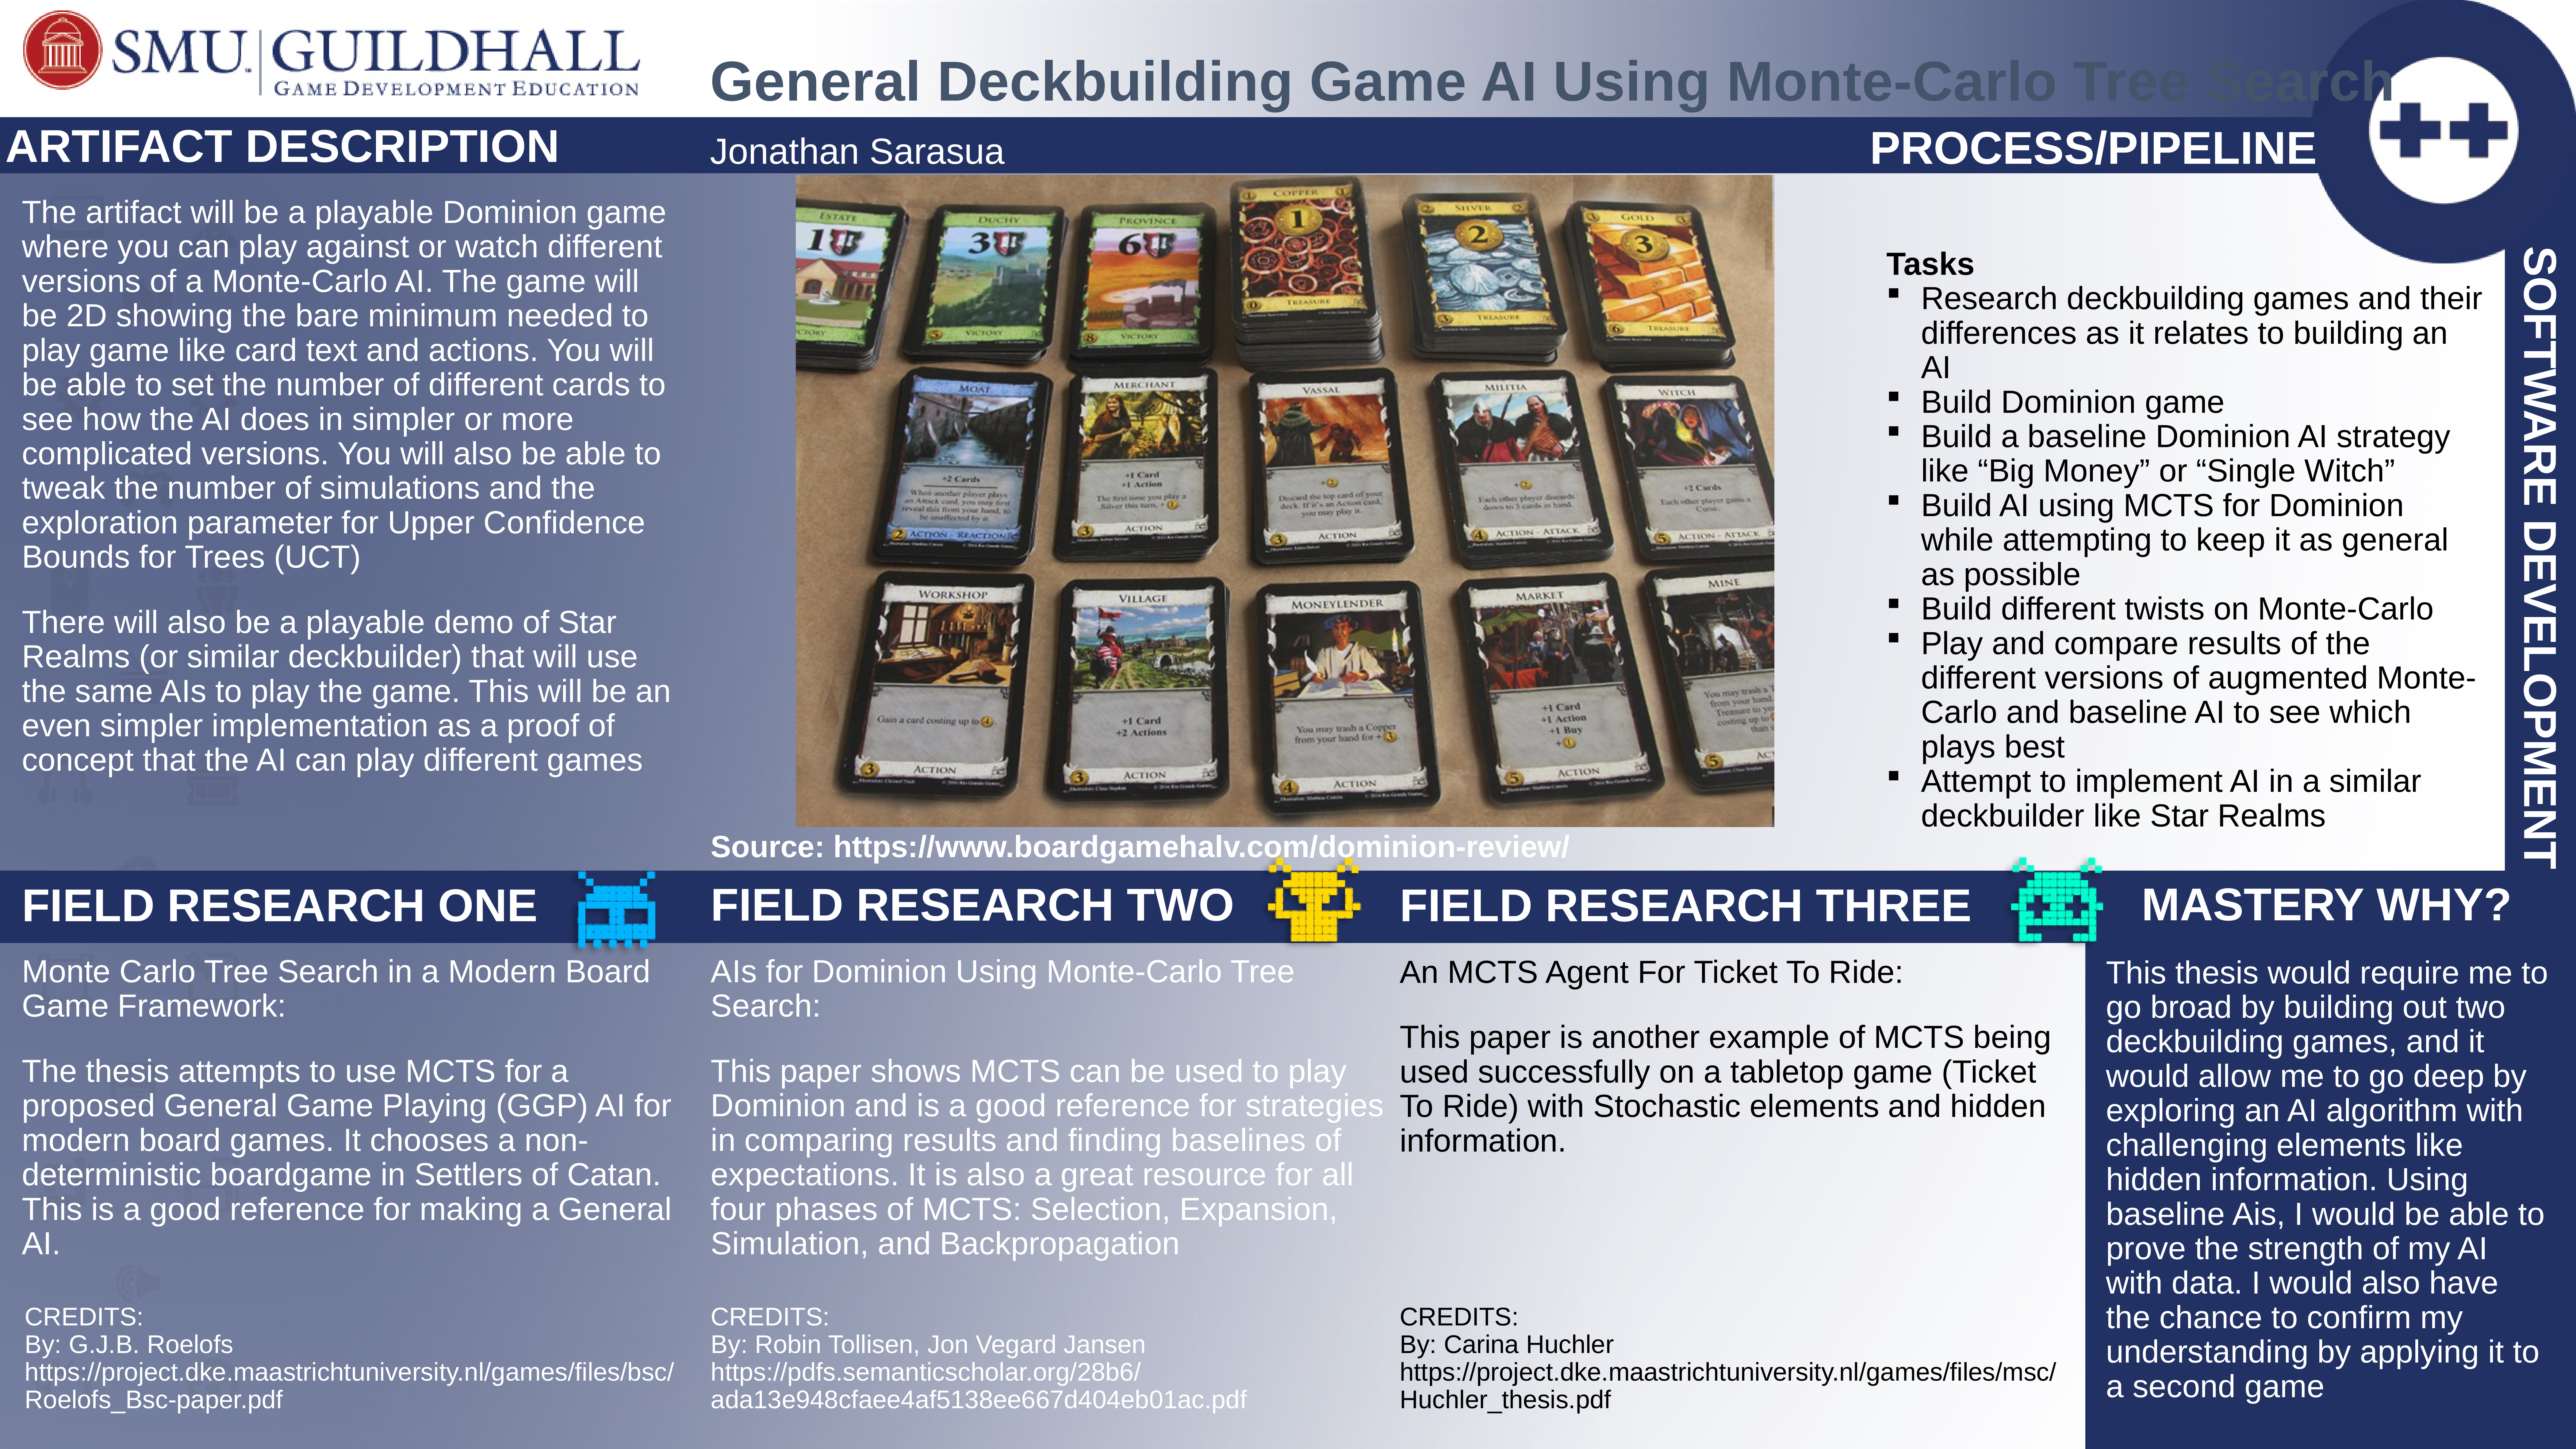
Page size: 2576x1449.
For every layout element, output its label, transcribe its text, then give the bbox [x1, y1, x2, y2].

text_box CREDITS: By: Carina Huchler https://project.dke.maastrichtuniversity.nl/games/files/msc/Huchler_thesis.pdf [1394, 1301, 2083, 1430]
text_box Source: https://www.boardgamehalv.com/dominion-review/ [705, 828, 1865, 878]
title General Deckbuilding Game AI Using Monte-Carlo Tree Search [705, 4, 2418, 116]
text_box FIELD RESEARCH TWO [705, 878, 1394, 923]
subtitle Jonathan Sarasua [705, 121, 1865, 174]
text_box Tasks Research deckbuilding games and their differences as it relates to building an AI Build Dominion game Build a baseline Dominion AI strategy like “Big Money” or “Single Witch” Build AI using MCTS for Dominion while attempting to keep it as general as possible Build different twists on Monte-Carlo Play and compare results of the different versions of augmented Monte-Carlo and baseline AI to see which plays best Attempt to implement AI in a similar deckbuilder like Star Realms [1881, 244, 2490, 873]
text_box FIELD RESEARCH ONE [16, 879, 706, 924]
text_box AIs for Dominion Using Monte-Carlo Tree Search: This paper shows MCTS can be used to play Dominion and is a good reference for strategies in comparing results and finding baselines of expectations. It is also a great resource for all four phases of MCTS: Selection, Expansion, Simulation, and Backpropagation [705, 952, 1394, 1166]
text_box The artifact will be a playable Dominion game where you can play against or watch different versions of a Monte-Carlo AI. The game will be 2D showing the bare minimum needed to play game like card text and actions. You will be able to set the number of different cards to see how the AI does in simpler or more complicated versions. You will also be able to tweak the number of simulations and the exploration parameter for Upper Confidence Bounds for Trees (UCT) There will also be a playable demo of Star Realms (or similar deckbuilder) that will use the same AIs to play the game. This will be an even simpler implementation as a proof of concept that the AI can play different games [16, 193, 689, 828]
text_box MASTERY WHY? [2083, 878, 2570, 923]
text_box PROCESS/PIPELINE [1865, 121, 2554, 166]
text_box FIELD RESEARCH THREE [1394, 879, 2083, 924]
picture [0, 0, 2576, 1449]
text_box Monte Carlo Tree Search in a Modern Board Game Framework: The thesis attempts to use MCTS for a proposed General Game Playing (GGP) AI for modern board games. It chooses a non-deterministic boardgame in Settlers of Catan. This is a good reference for making a General AI. [16, 952, 706, 1229]
text_box SOFTWARE DEVELOPMENT [2508, 240, 2567, 877]
text_box ARTIFACT DESCRIPTION [0, 120, 689, 164]
text_box An MCTS Agent For Ticket To Ride: This paper is another example of MCTS being used successfully on a tabletop game (Ticket To Ride) with Stochastic elements and hidden information. [1394, 953, 2083, 1167]
text_box CREDITS: By: G.J.B. Roelofs https://project.dke.maastrichtuniversity.nl/games/files/bsc/Roelofs_Bsc-paper.pdf [19, 1301, 706, 1425]
text_box This thesis would require me to go broad by building out two deckbuilding games, and it would allow me to go deep by exploring an AI algorithm with challenging elements like hidden information. Using baseline Ais, I would be able to prove the strength of my AI with data. I would also have the chance to confirm my understanding by applying it to a second game [2100, 953, 2557, 1425]
text_box CREDITS: By: Robin Tollisen, Jon Vegard Jansen https://pdfs.semanticscholar.org/28b6/ada13e948cfaee4af5138ee667d404eb01ac.pdf [705, 1301, 1394, 1420]
